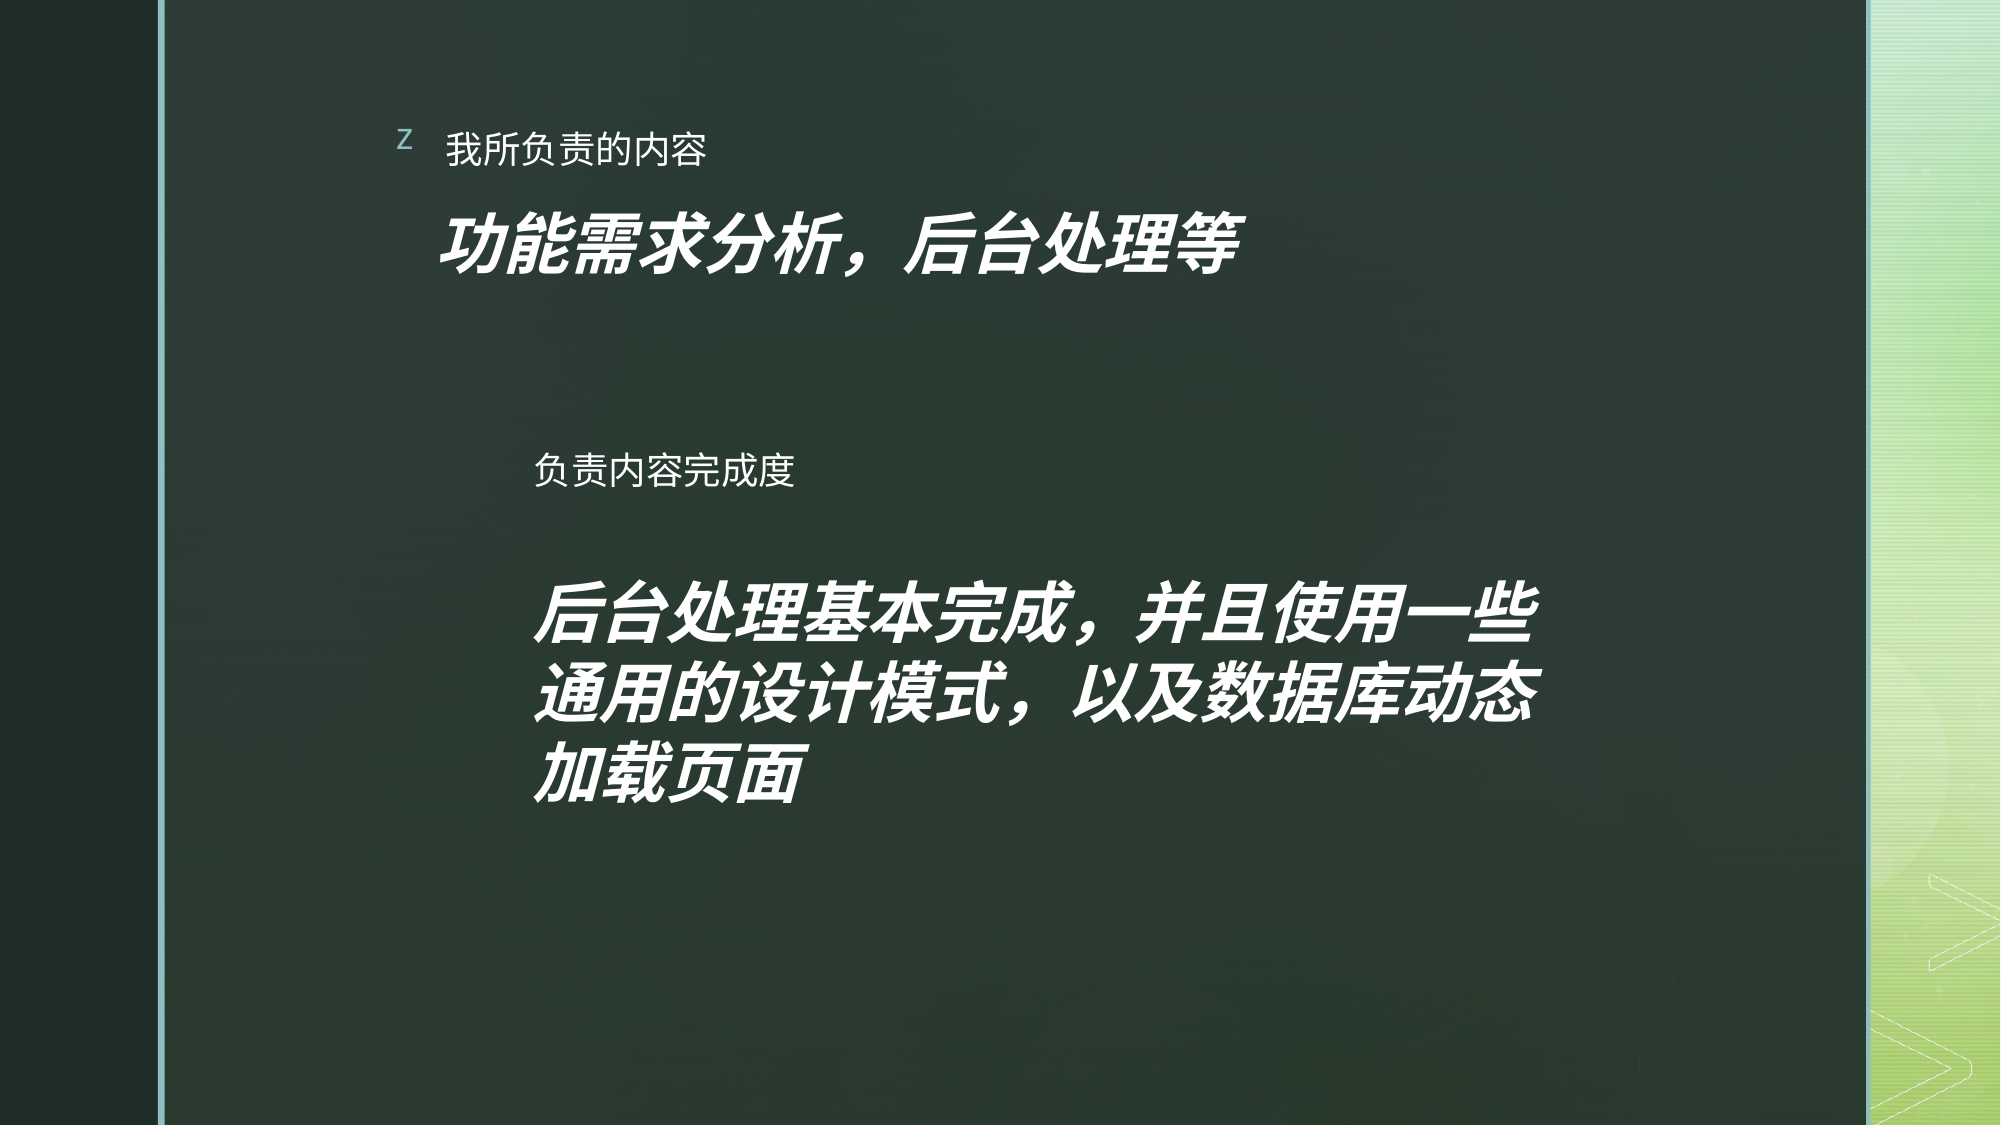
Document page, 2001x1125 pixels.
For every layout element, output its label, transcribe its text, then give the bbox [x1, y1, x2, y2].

text_box 我所负责的内容 [430, 119, 1537, 179]
text_box 后台处理基本完成，并且使用一些通用的设计模式，以及数据库动态加载页面 [517, 563, 1574, 818]
text_box 功能需求分析，后台处理等 [420, 194, 1293, 289]
text_box 负责内容完成度 [519, 439, 812, 500]
picture [1871, 0, 2001, 1125]
